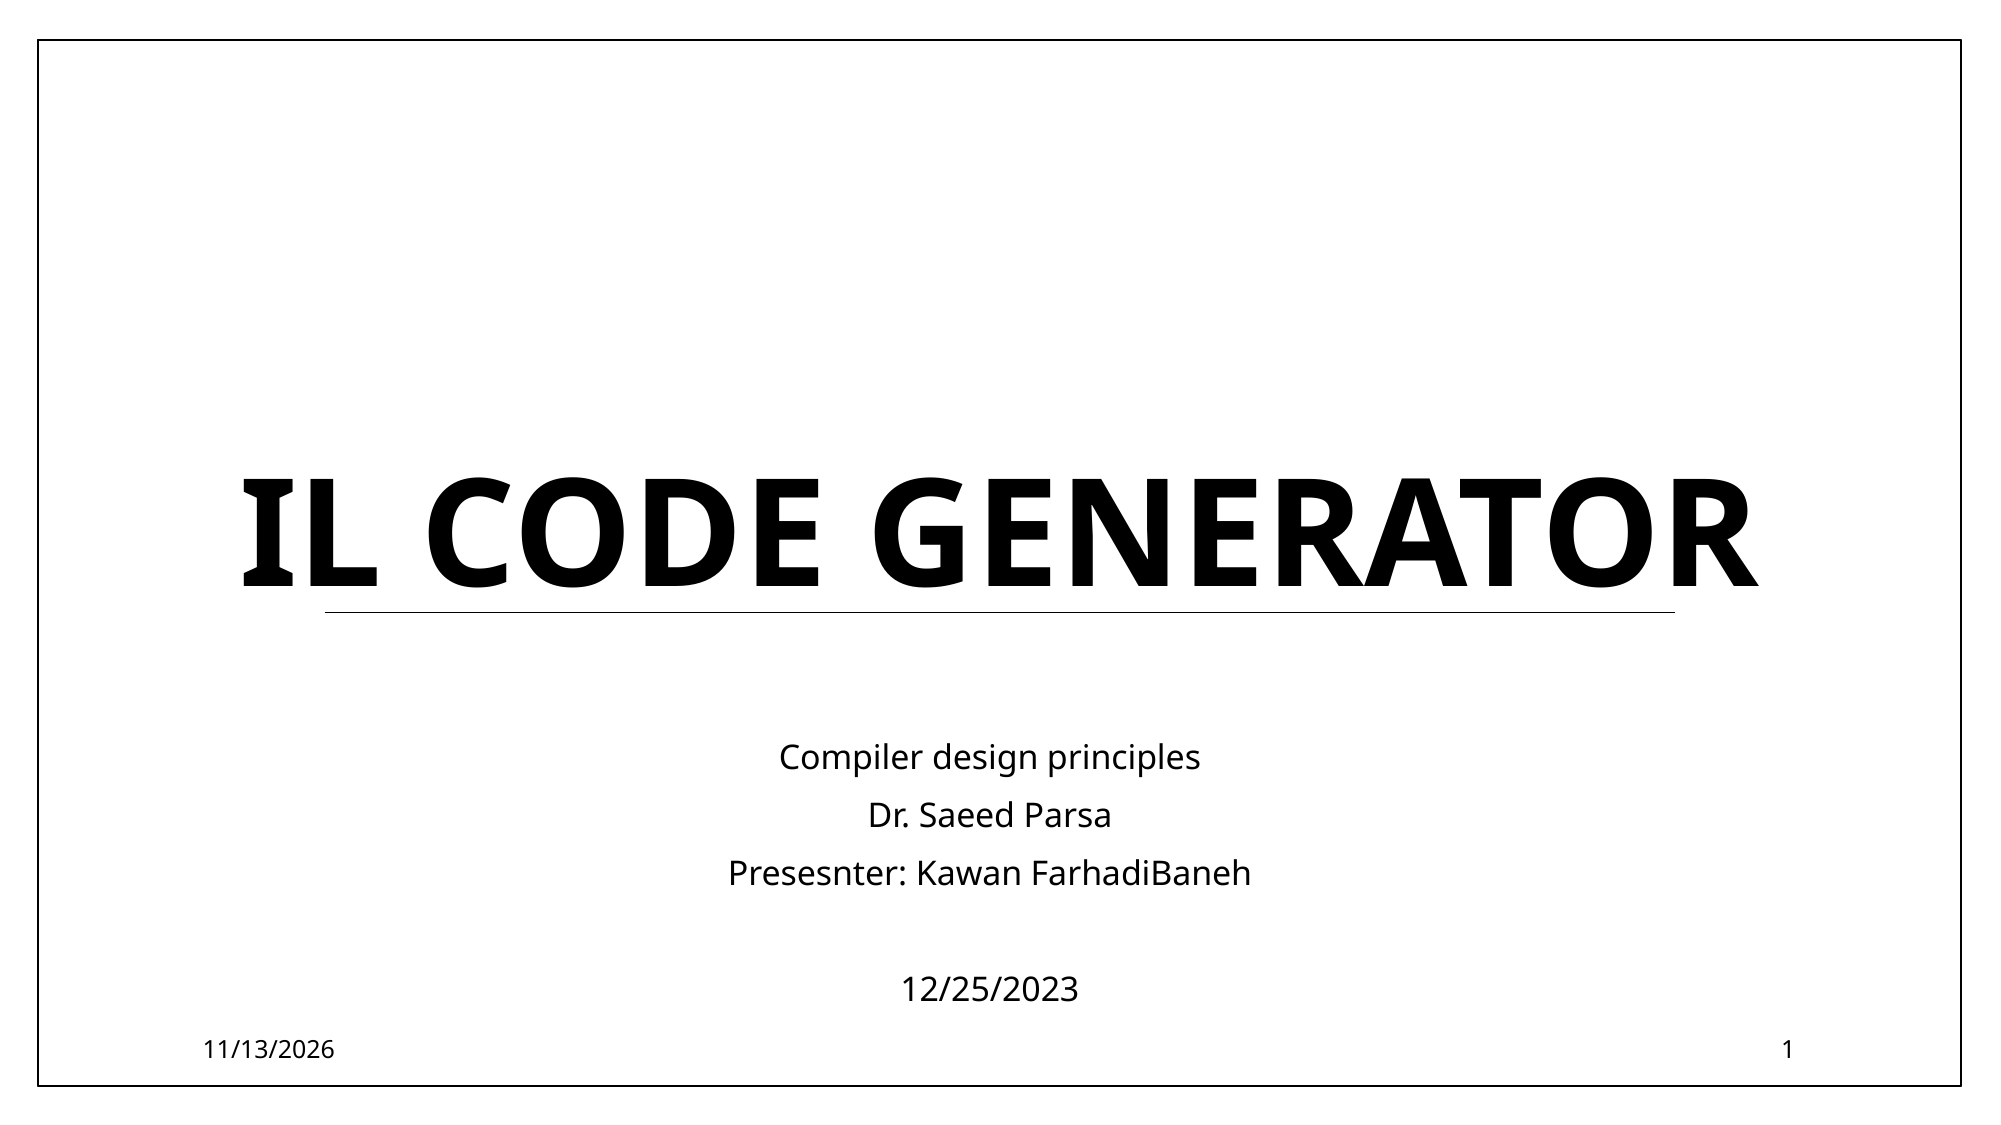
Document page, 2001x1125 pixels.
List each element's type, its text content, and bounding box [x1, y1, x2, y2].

subtitle Compiler design principles Dr. Saeed Parsa Presesnter: Kawan FarhadiBaneh 12/25/2023 [240, 732, 1740, 1018]
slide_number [187, 1020, 570, 1081]
slide_number 1 [1530, 1020, 1811, 1081]
title IL code generator [182, 144, 1818, 625]
